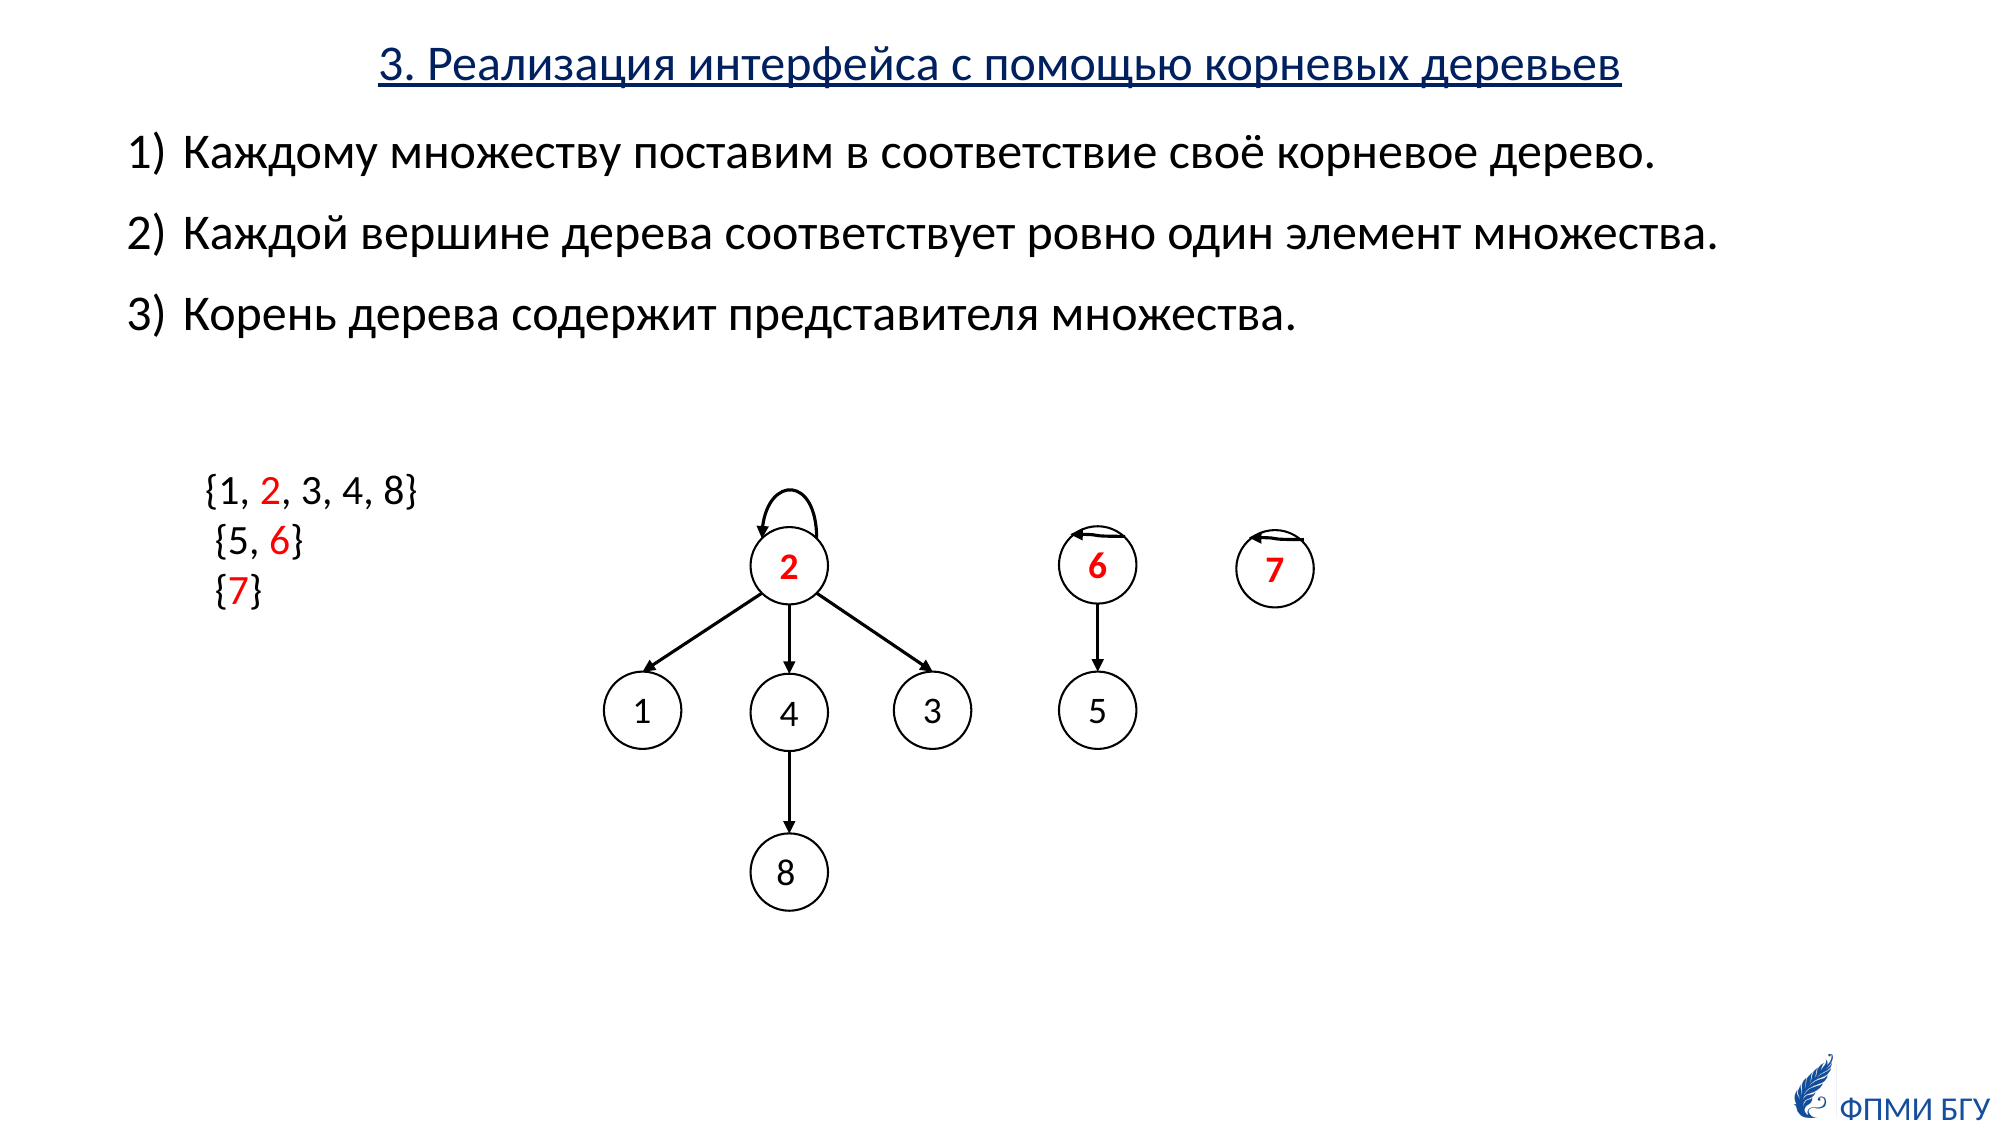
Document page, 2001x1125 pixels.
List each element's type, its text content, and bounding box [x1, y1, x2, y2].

text_box {1, 2, 3, 4, 8} {5, 6} {7} [190, 455, 433, 620]
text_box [603, 526, 1314, 911]
text_box Каждому множеству поставим в соответствие своё корневое дерево. Каждой вершине дерева соответствует ровно один элемент множества. Корень дерева содержит представителя множества. [111, 111, 1803, 348]
picture [1793, 1054, 1837, 1118]
text_box 3. Реализация интерфейса с помощью корневых деревьев [239, 22, 1761, 98]
